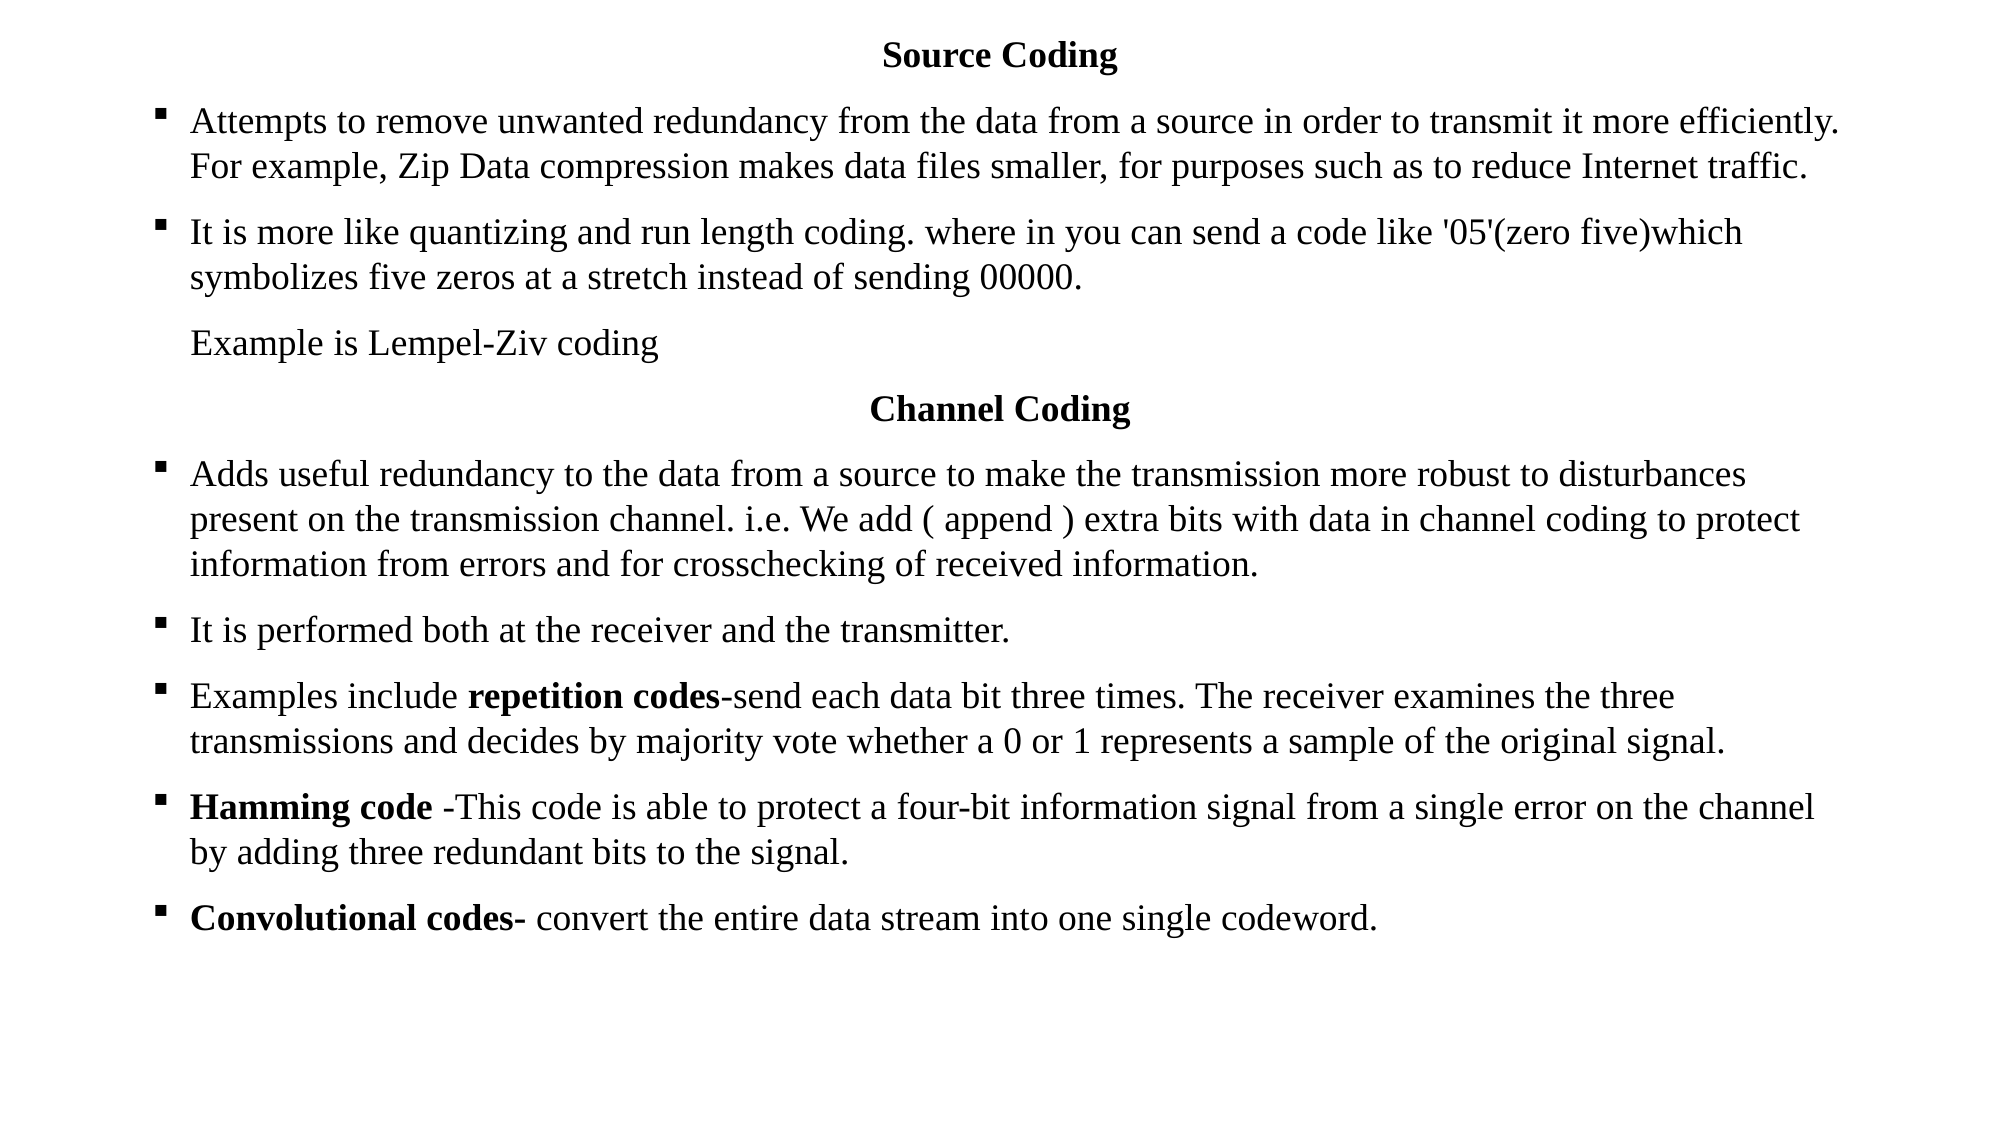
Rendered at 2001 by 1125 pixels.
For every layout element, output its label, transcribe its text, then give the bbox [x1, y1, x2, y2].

list Source Coding Attempts to remove unwanted redundancy from the data from a source in order to transmit it more efficiently. For example, Zip Data compression makes data files smaller, for purposes such as to reduce Internet traffic. It is more like quantizing and run length coding. where in you can send a code like '05'(zero five)which symbolizes five zeros at a stretch instead of sending 00000. Example is Lempel-Ziv coding Channel Coding Adds useful redundancy to the data from a source to make the transmission more robust to disturbances present on the transmission channel. i.e. We add ( append ) extra bits with data in channel coding to protect information from errors and for crosschecking of received information. It is performed both at the receiver and the transmitter. Examples include repetition codes-send each data bit three times. The receiver examines the three transmissions and decides by majority vote whether a 0 or 1 represents a sample of the original signal. Hamming code -This code is able to protect a four-bit information signal from a single error on the channel by adding three redundant bits to the signal. Convolutional codes- convert the entire data stream into one single codeword. [137, 22, 1863, 1014]
